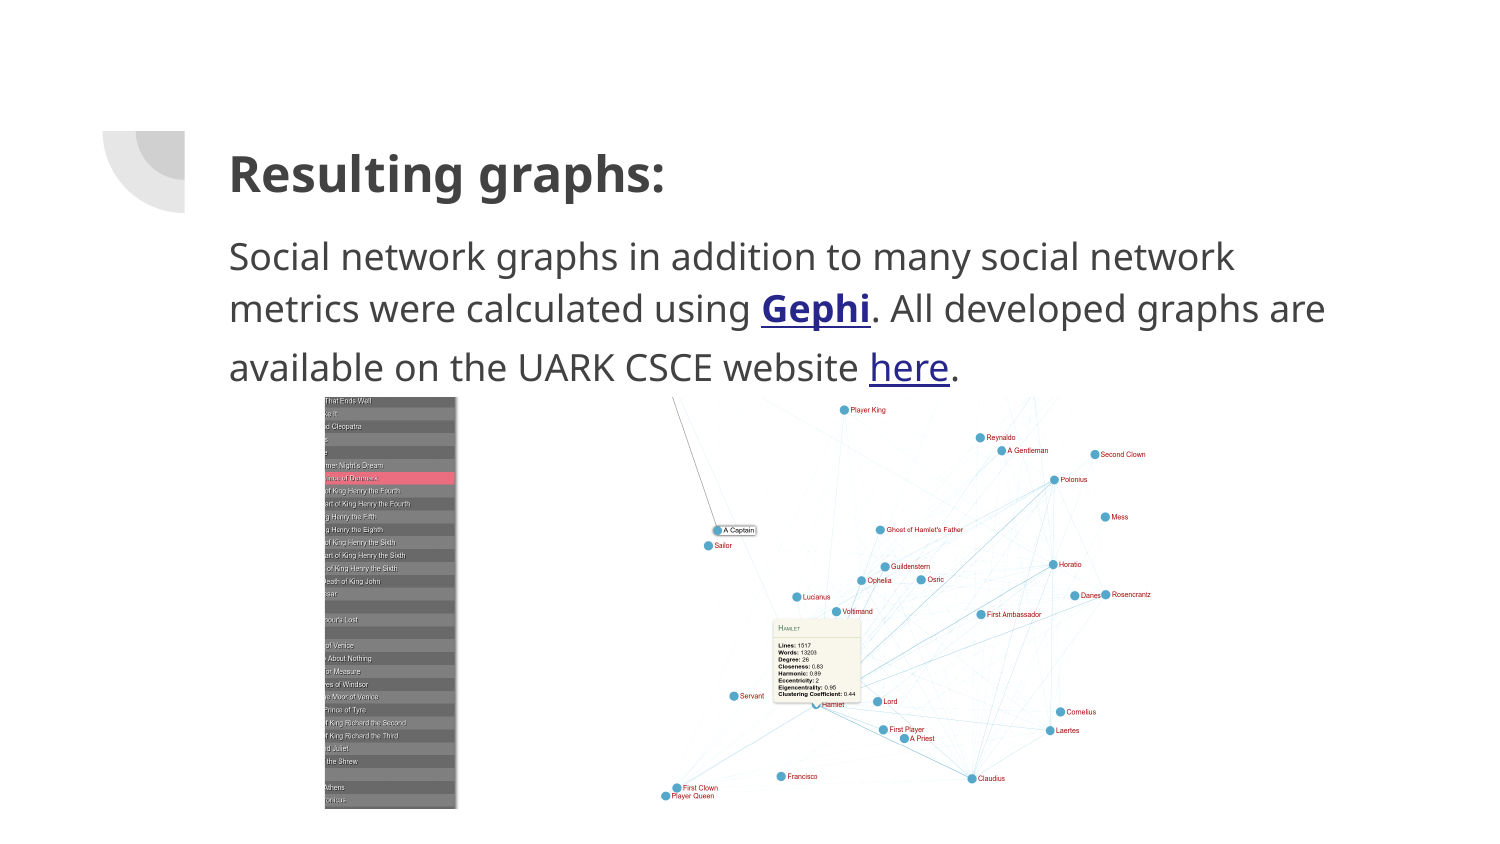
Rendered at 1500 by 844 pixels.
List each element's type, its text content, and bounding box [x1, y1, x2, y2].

list Social network graphs in addition to many social network metrics were calculated using Gephi. All developed graphs are available on the UARK CSCE website here. [213, 210, 1368, 385]
title Resulting graphs: [213, 127, 1368, 210]
picture [324, 396, 1176, 810]
